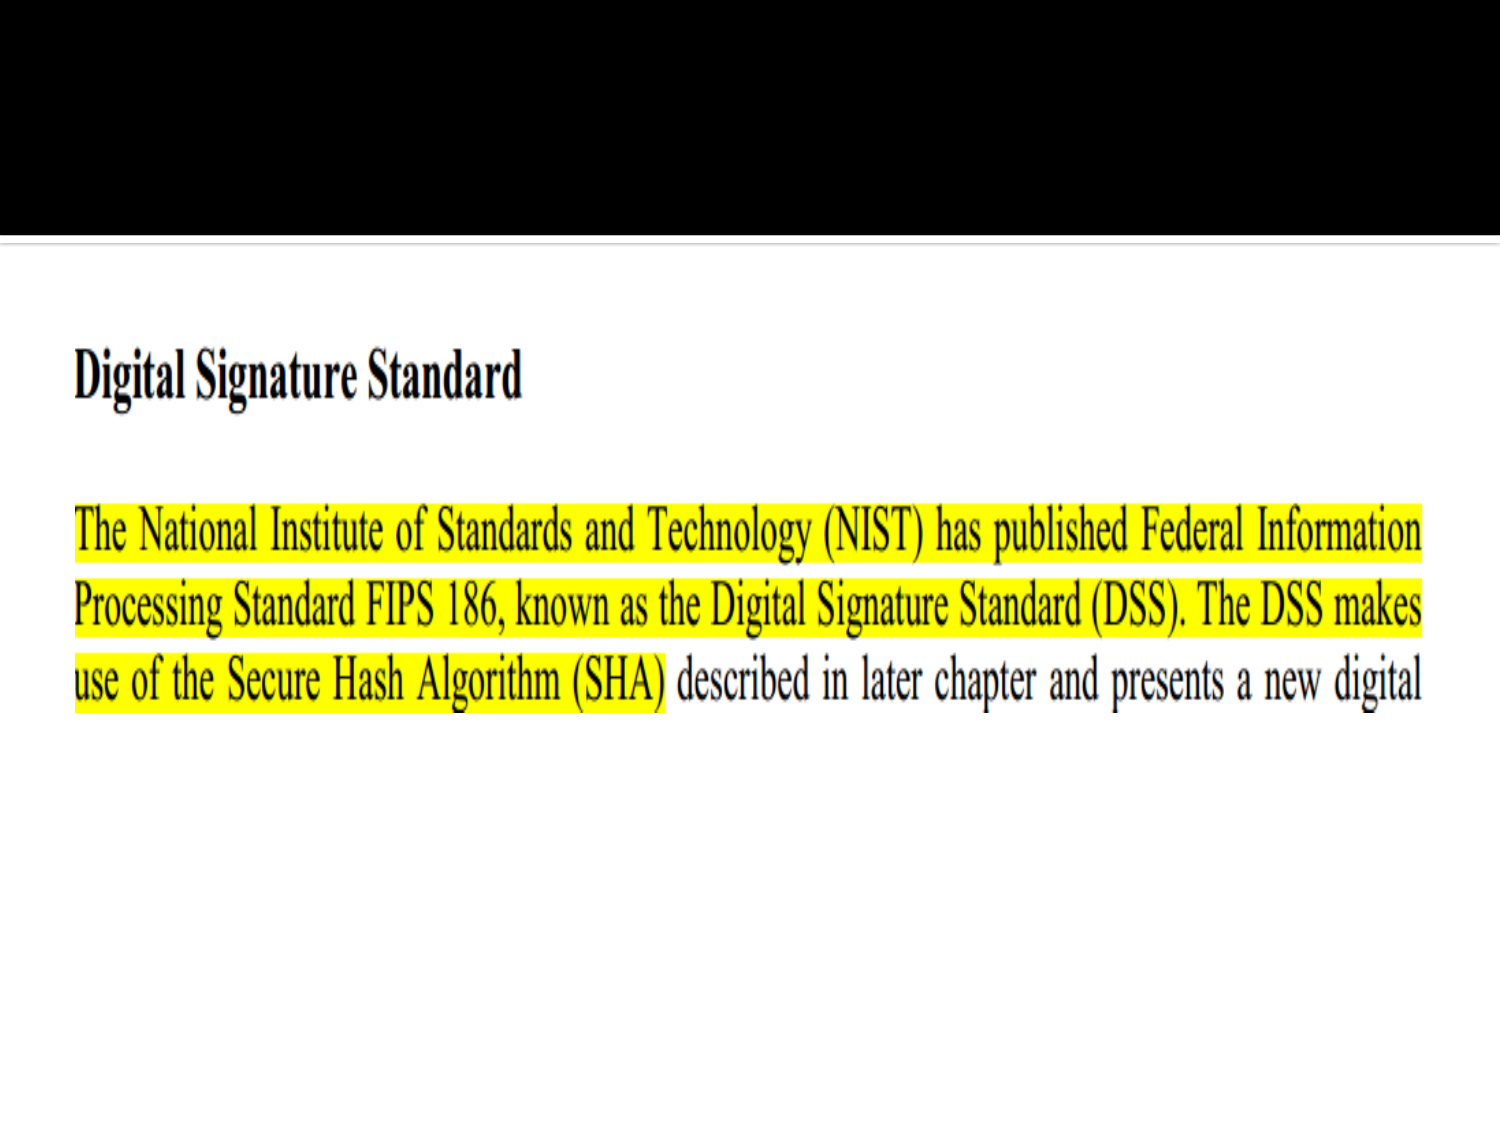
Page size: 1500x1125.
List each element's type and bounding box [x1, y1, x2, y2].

list [74, 324, 1425, 713]
